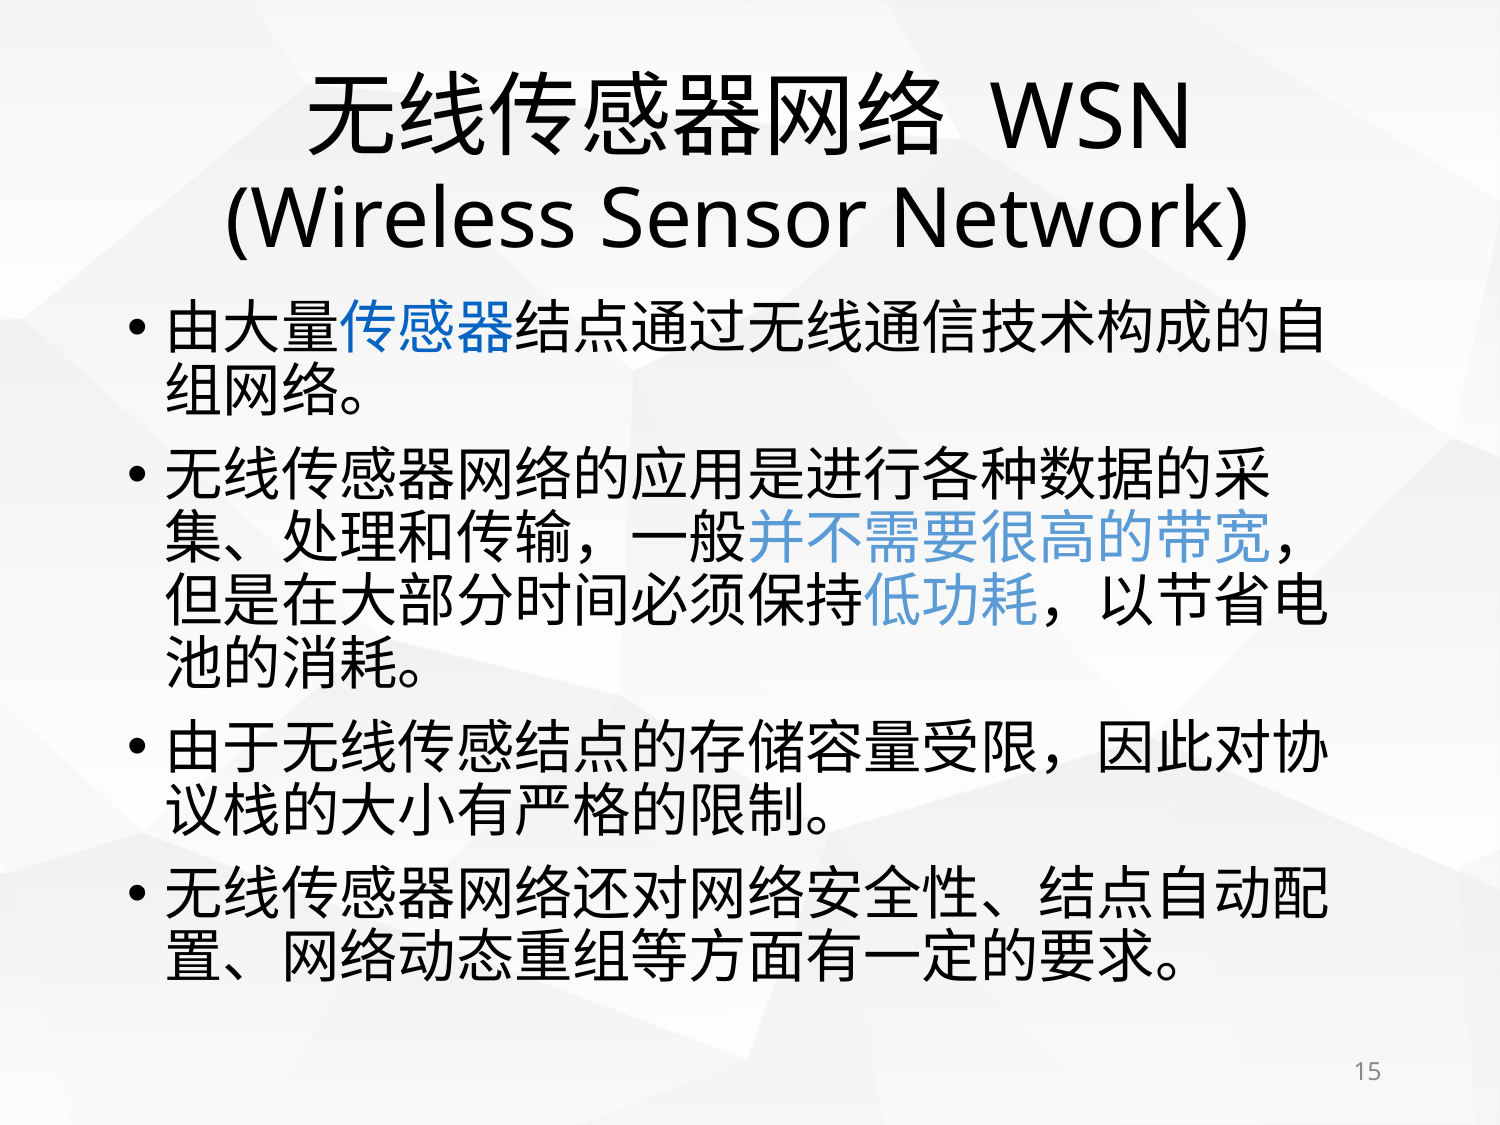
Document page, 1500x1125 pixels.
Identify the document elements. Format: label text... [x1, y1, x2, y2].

slide_number 15 [1059, 1042, 1397, 1103]
list 由大量传感器结点通过无线通信技术构成的自组网络。 无线传感器网络的应用是进行各种数据的采集、处理和传输，一般并不需要很高的带宽，但是在大部分时间必须保持低功耗，以节省电池的消耗。 由于无线传感结点的存储容量受限，因此对协议栈的大小有严格的限制。 无线传感器网络还对网络安全性、结点自动配置、网络动态重组等方面有一定的要求。 [112, 290, 1388, 1059]
title 无线传感器网络 WSN (Wireless Sensor Network) [103, 59, 1397, 278]
picture [0, 0, 1500, 1125]
